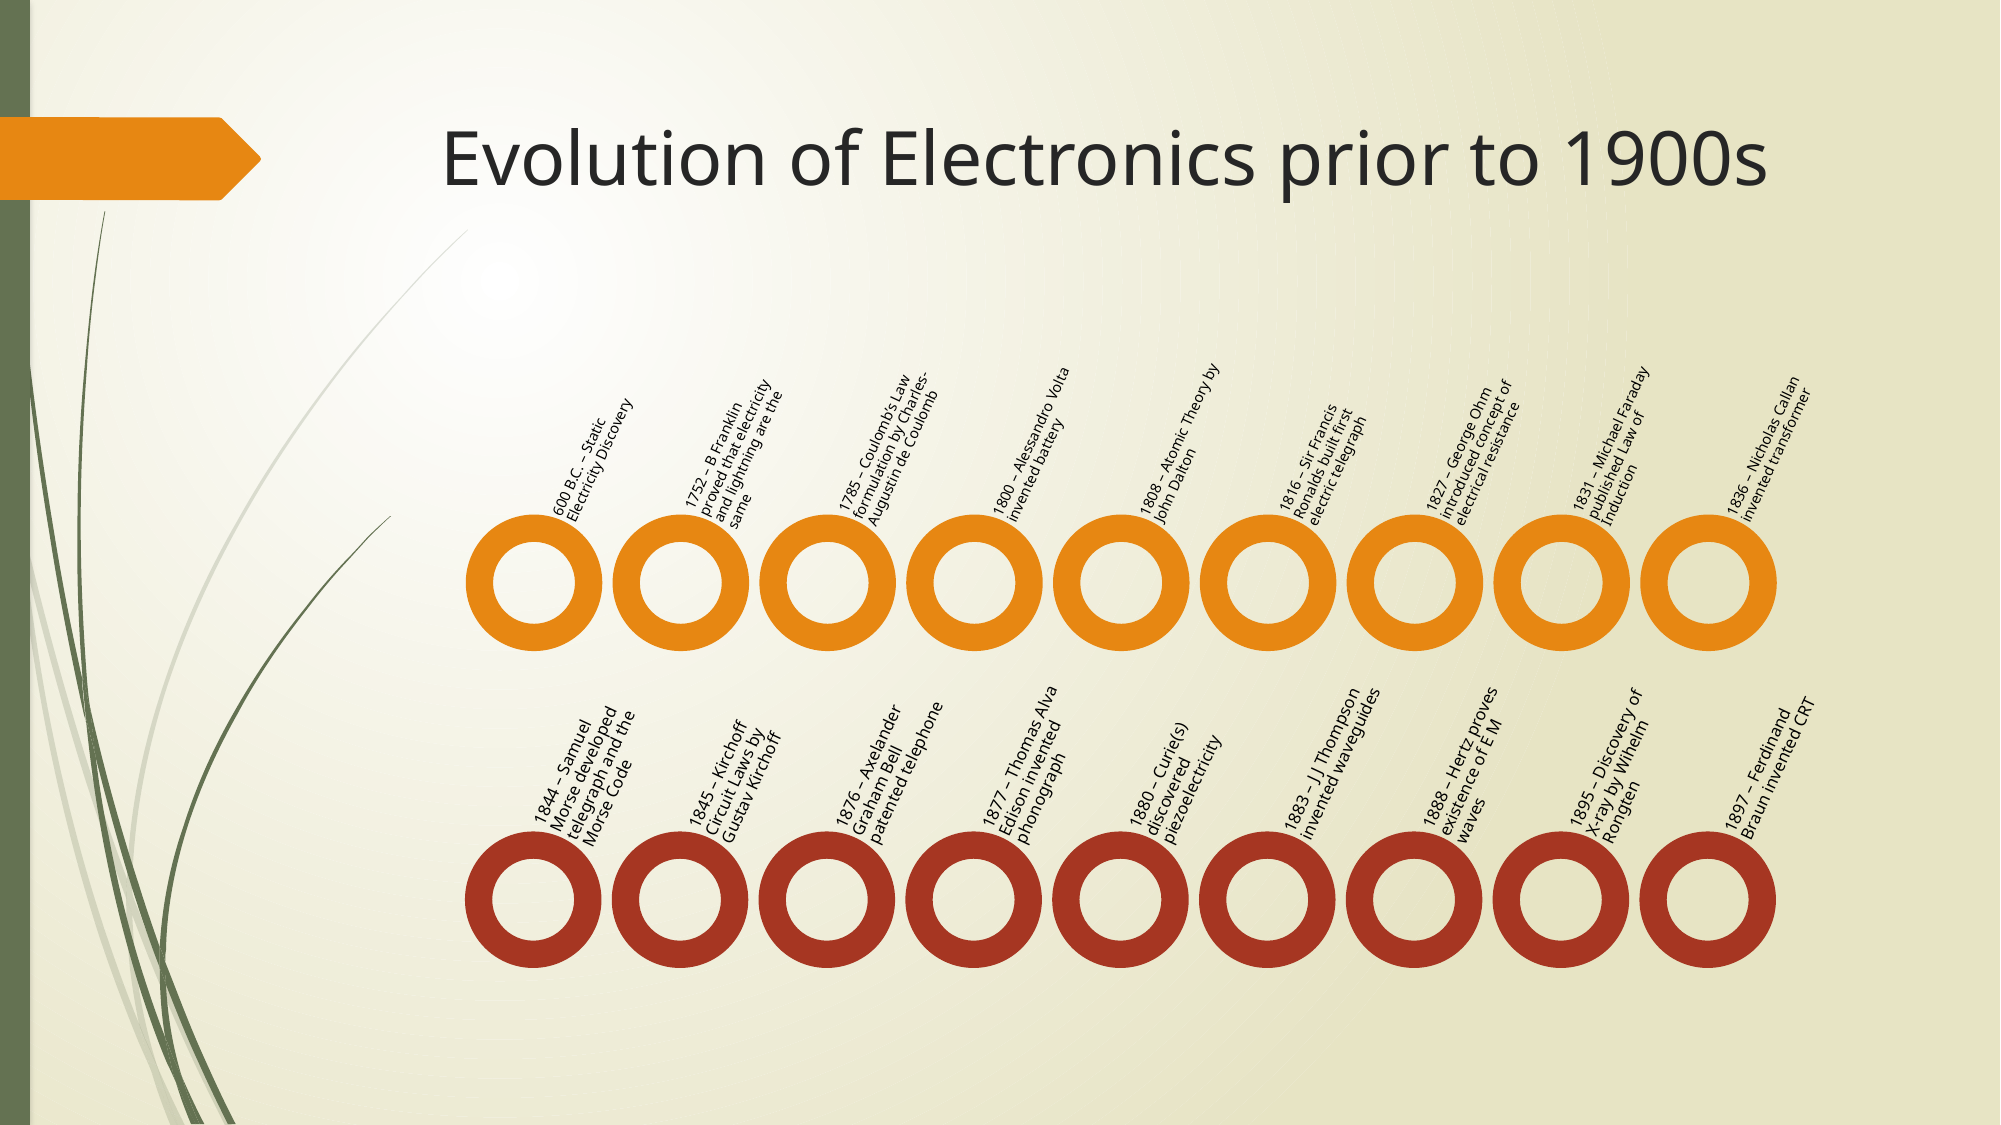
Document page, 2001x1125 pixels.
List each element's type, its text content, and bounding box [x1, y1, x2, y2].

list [424, 349, 1888, 667]
title Evolution of Electronics prior to 1900s [425, 102, 1888, 313]
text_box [423, 666, 1887, 1080]
